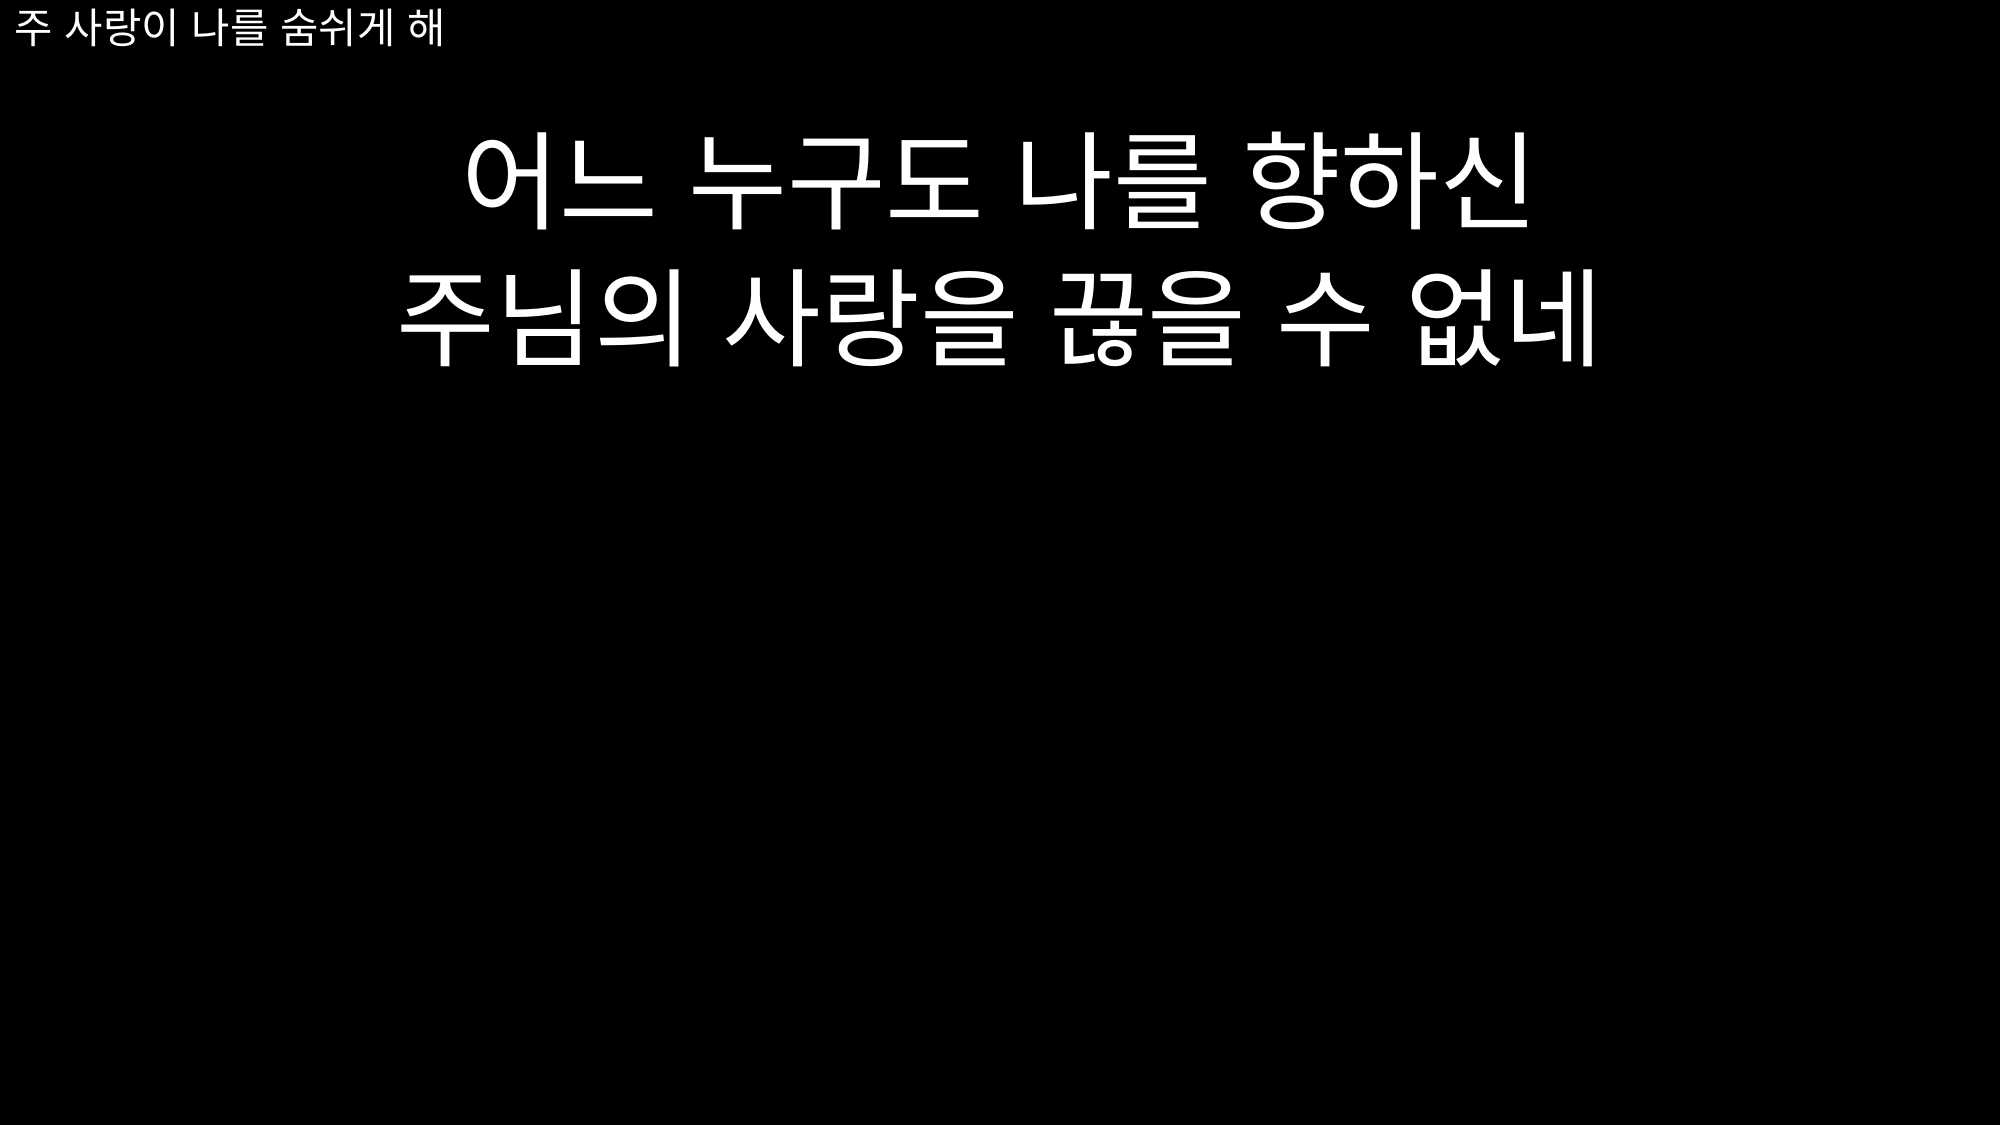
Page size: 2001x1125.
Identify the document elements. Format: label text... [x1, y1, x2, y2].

subtitle 어느 누구도 나를 향하신 주님의 사랑을 끊을 수 없네 [0, 3, 2000, 781]
